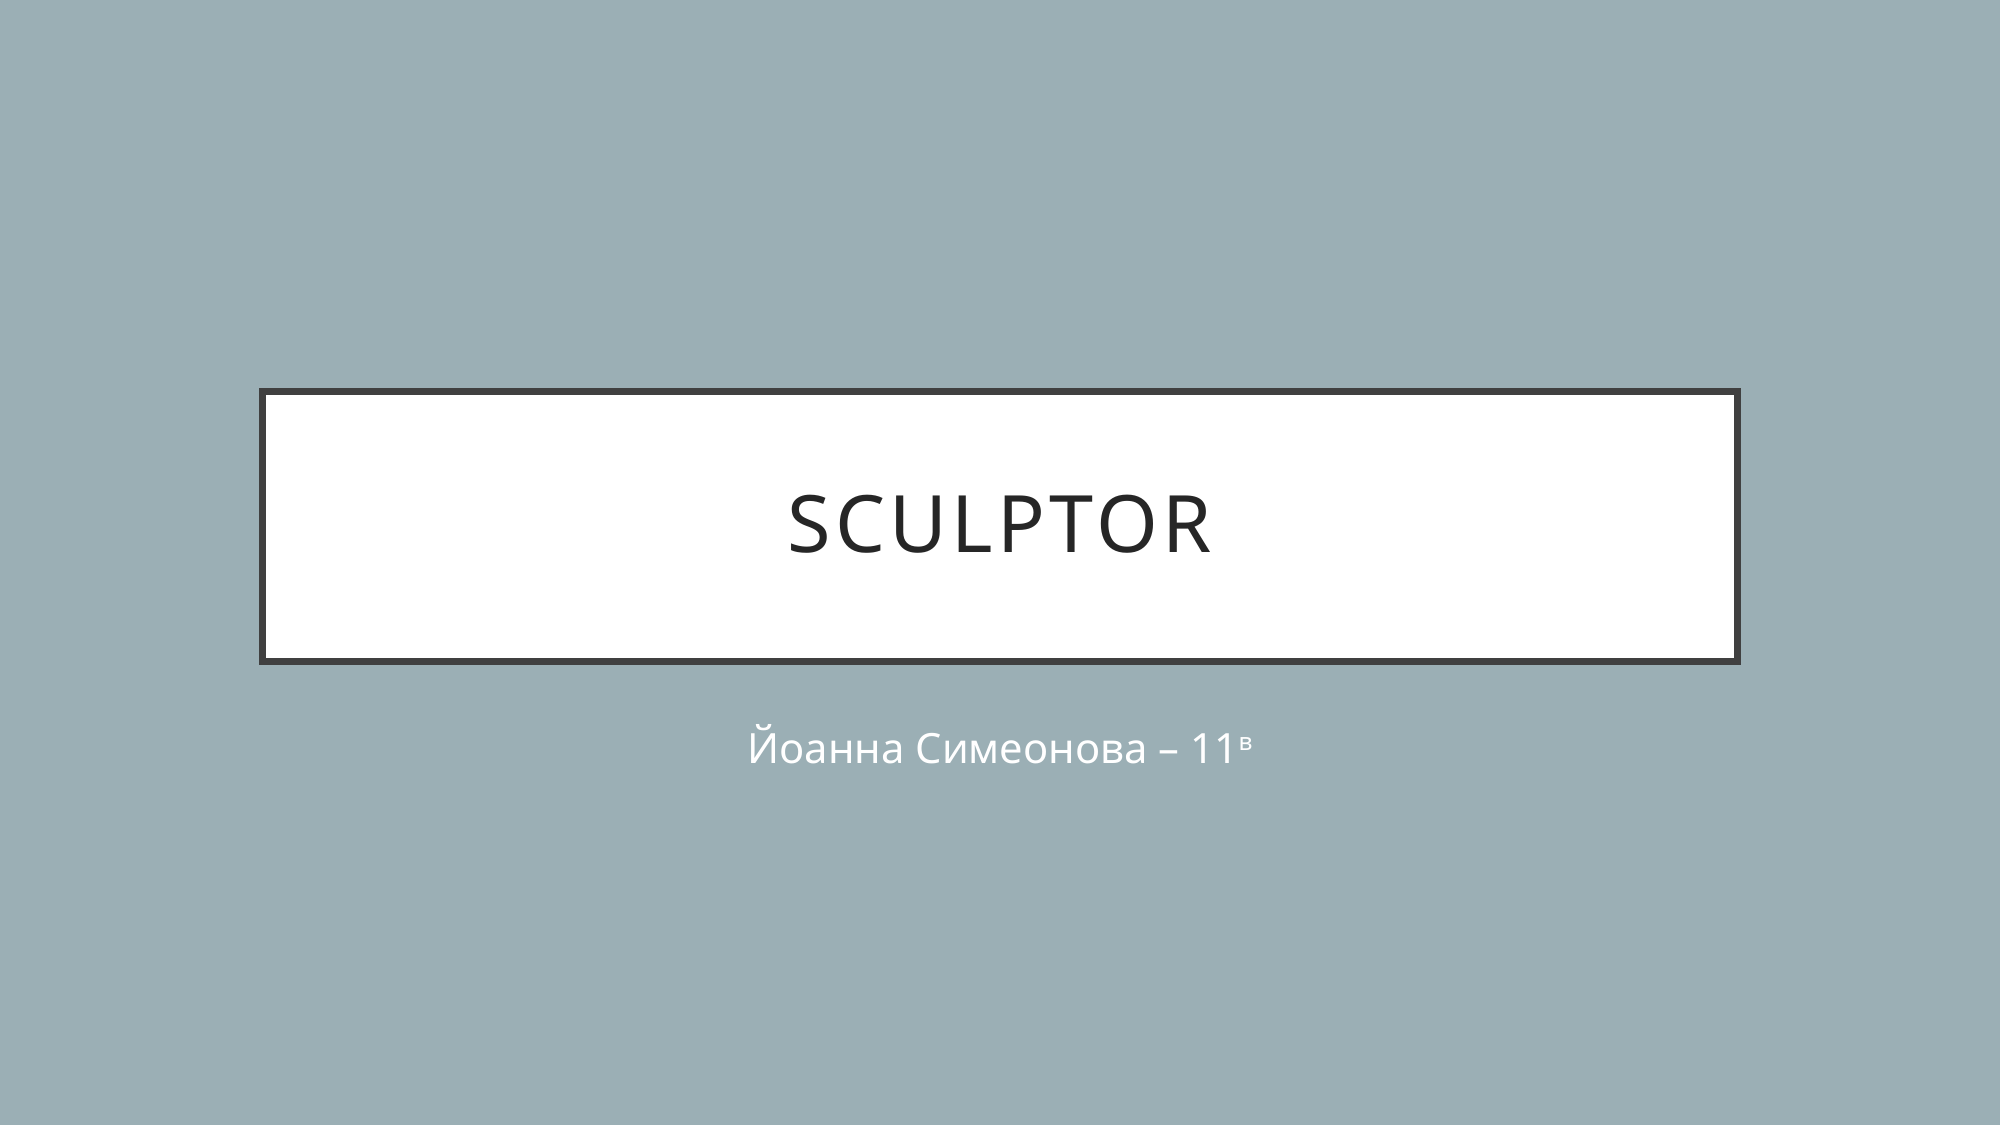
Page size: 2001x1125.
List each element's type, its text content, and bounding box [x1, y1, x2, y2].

subtitle Йоанна Симеонова – 11в [442, 713, 1558, 918]
title Sculptor [259, 388, 1741, 665]
